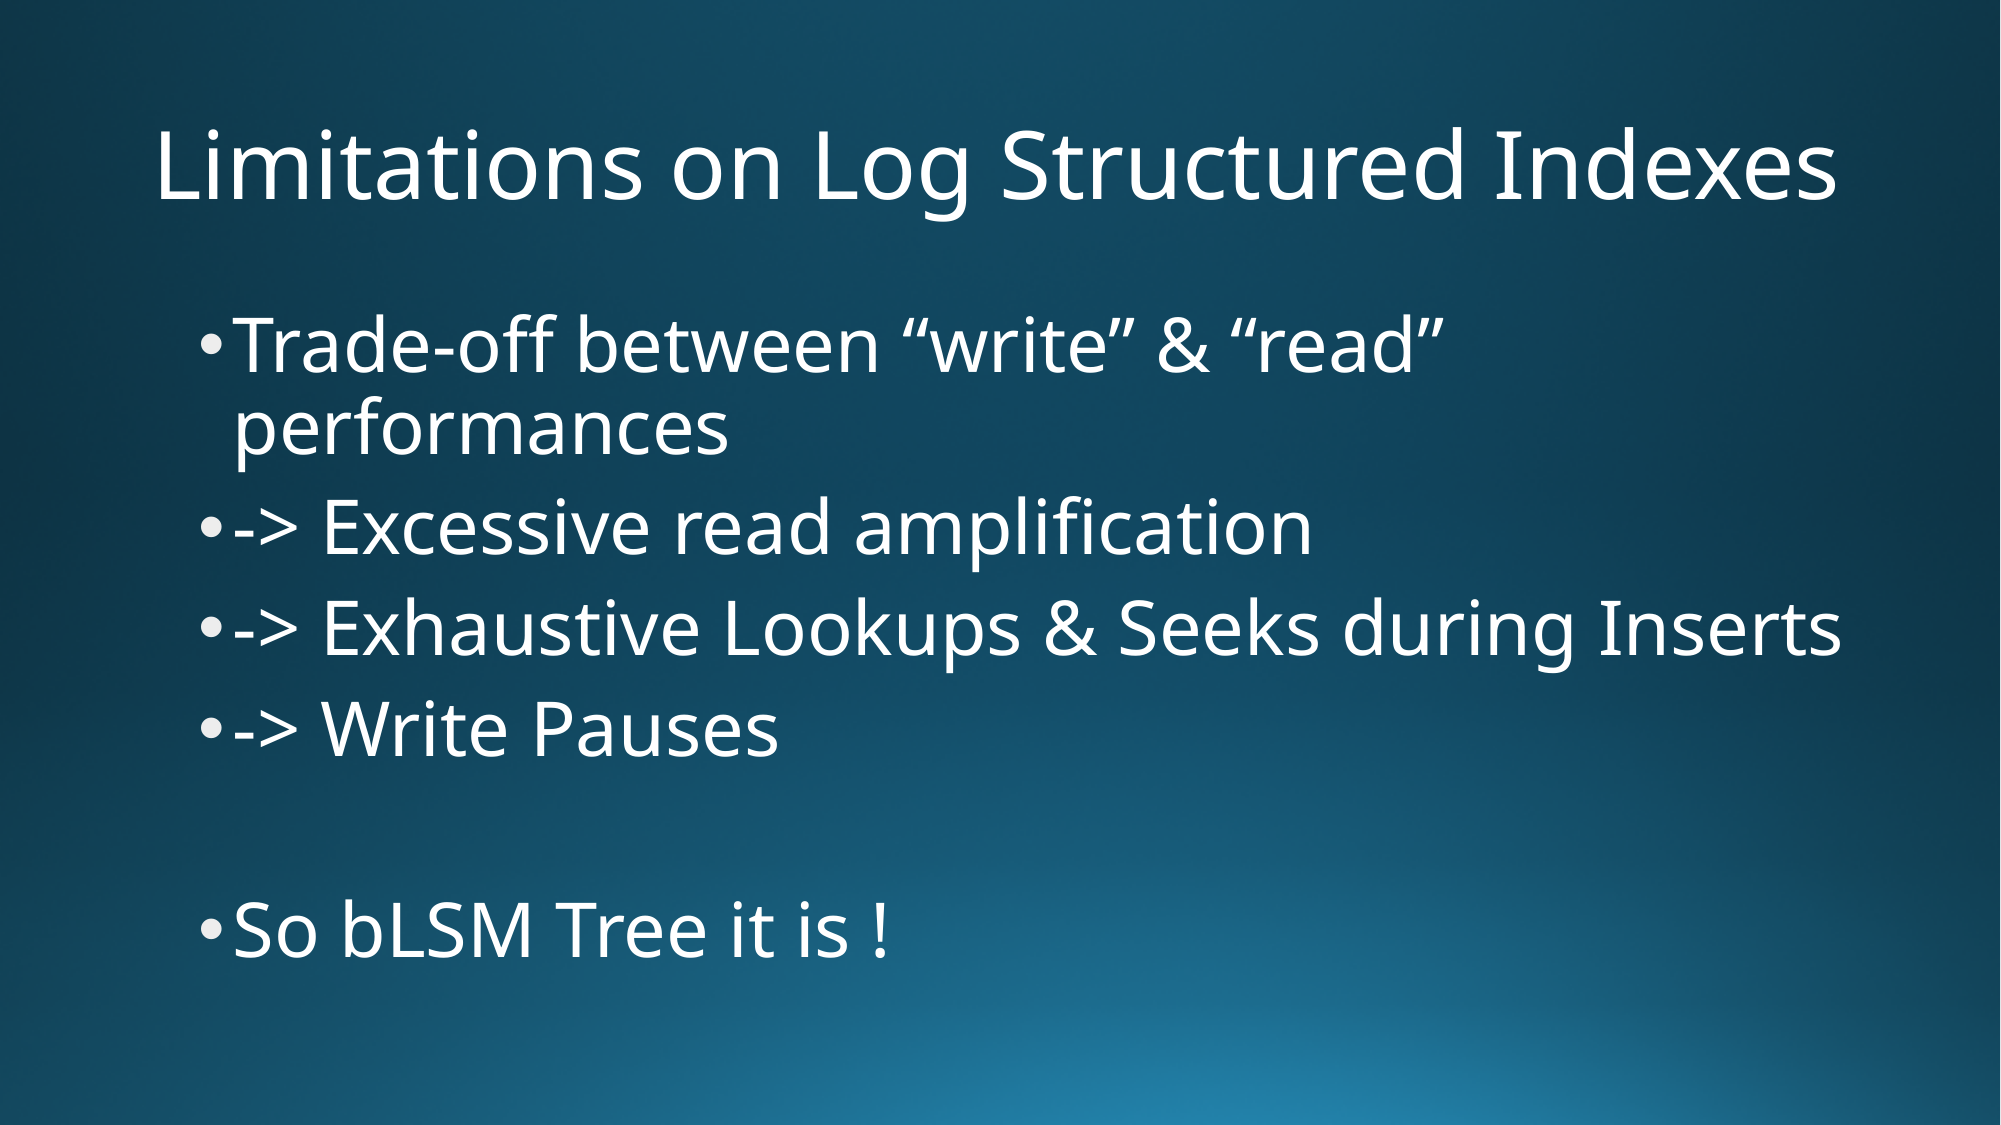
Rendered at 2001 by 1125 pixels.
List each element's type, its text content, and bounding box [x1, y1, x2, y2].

list Trade-off between “write” & “read” performances -> Excessive read amplification -> Exhaustive Lookups & Seeks during Inserts -> Write Pauses So bLSM Tree it is ! [183, 299, 1863, 1014]
picture [0, 0, 2001, 1125]
title Limitations on Log Structured Indexes [137, 59, 1863, 278]
